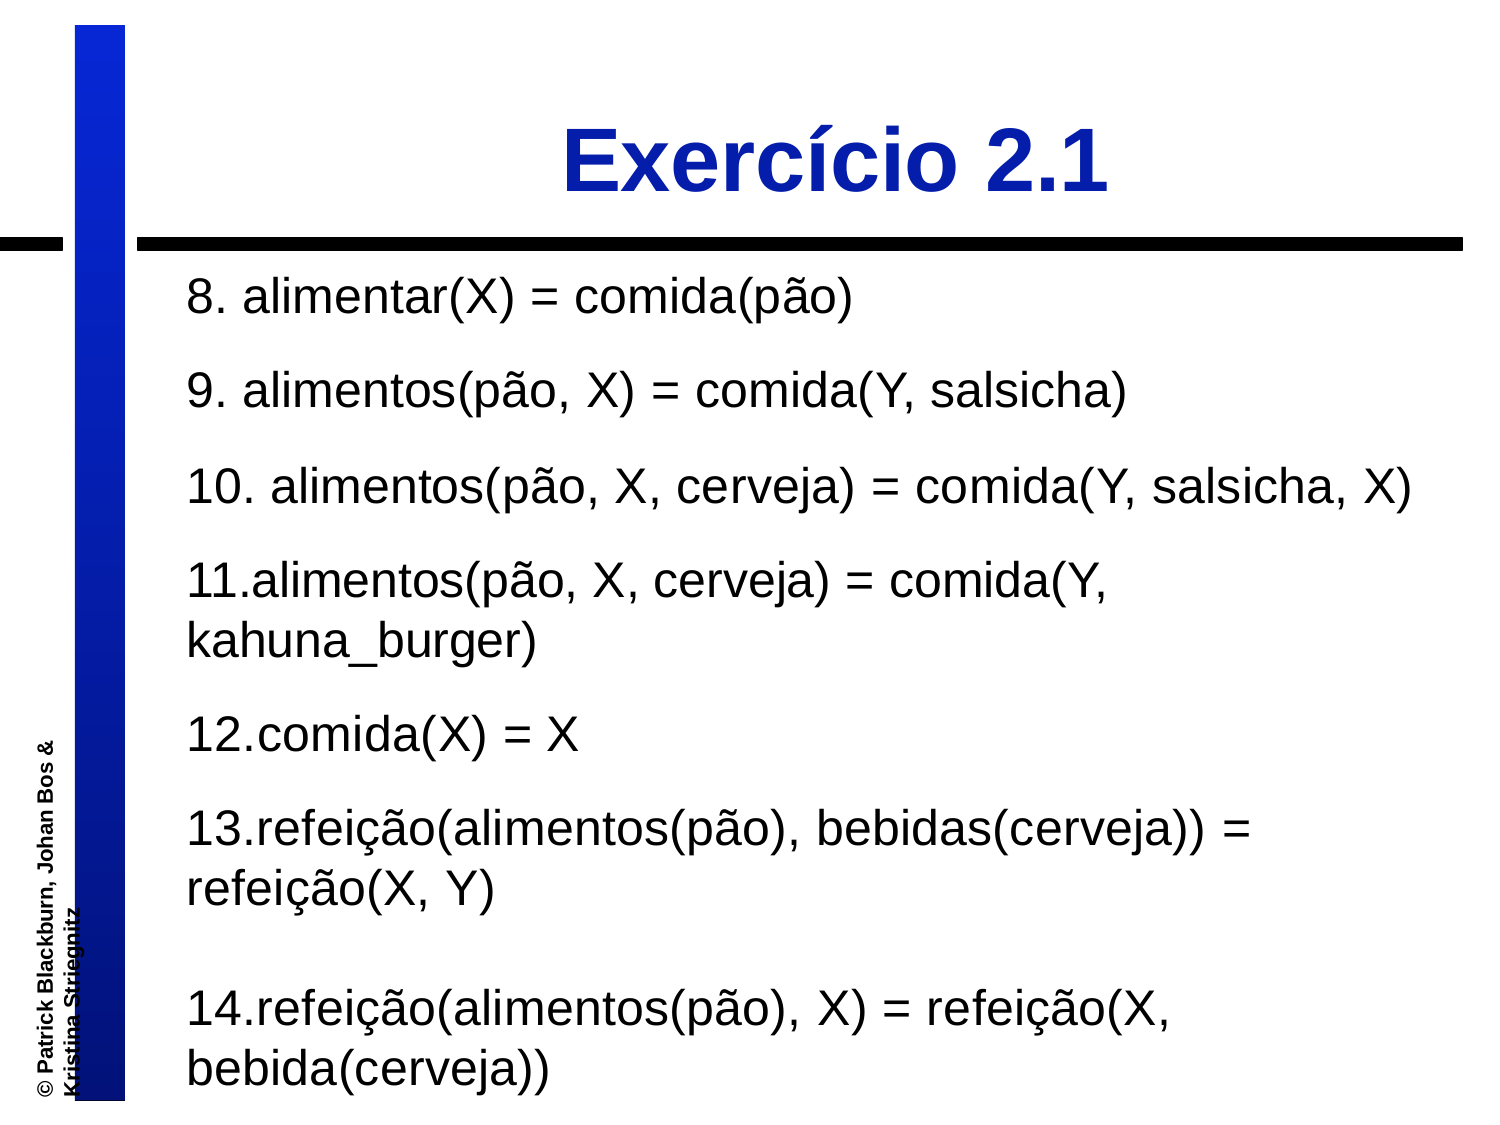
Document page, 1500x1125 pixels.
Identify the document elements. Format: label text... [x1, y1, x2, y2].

text_box [74, 25, 125, 1101]
text_box [0, 237, 63, 251]
text_box © Patrick Blackburn, Johan Bos & Kristina Striegnitz [30, 678, 51, 1100]
text_box [137, 237, 558, 251]
text_box 8. alimentar(X) = comida(pão) 9. alimentos(pão, X) = comida(Y, salsicha) 10. alimentos(pão, X, cerveja) = comida(Y, salsicha, X) 11.alimentos(pão, X, cerveja) = comida(Y, kahuna_burger) 12.comida(X) = X 13.refeição(alimentos(pão), bebidas(cerveja)) = refeição(X, Y) 14.refeição(alimentos(pão), X) = refeição(X, bebida(cerveja)) [183, 261, 1470, 1096]
text_box [1300, 237, 1463, 251]
title Exercício 2.1 [558, 98, 1300, 261]
